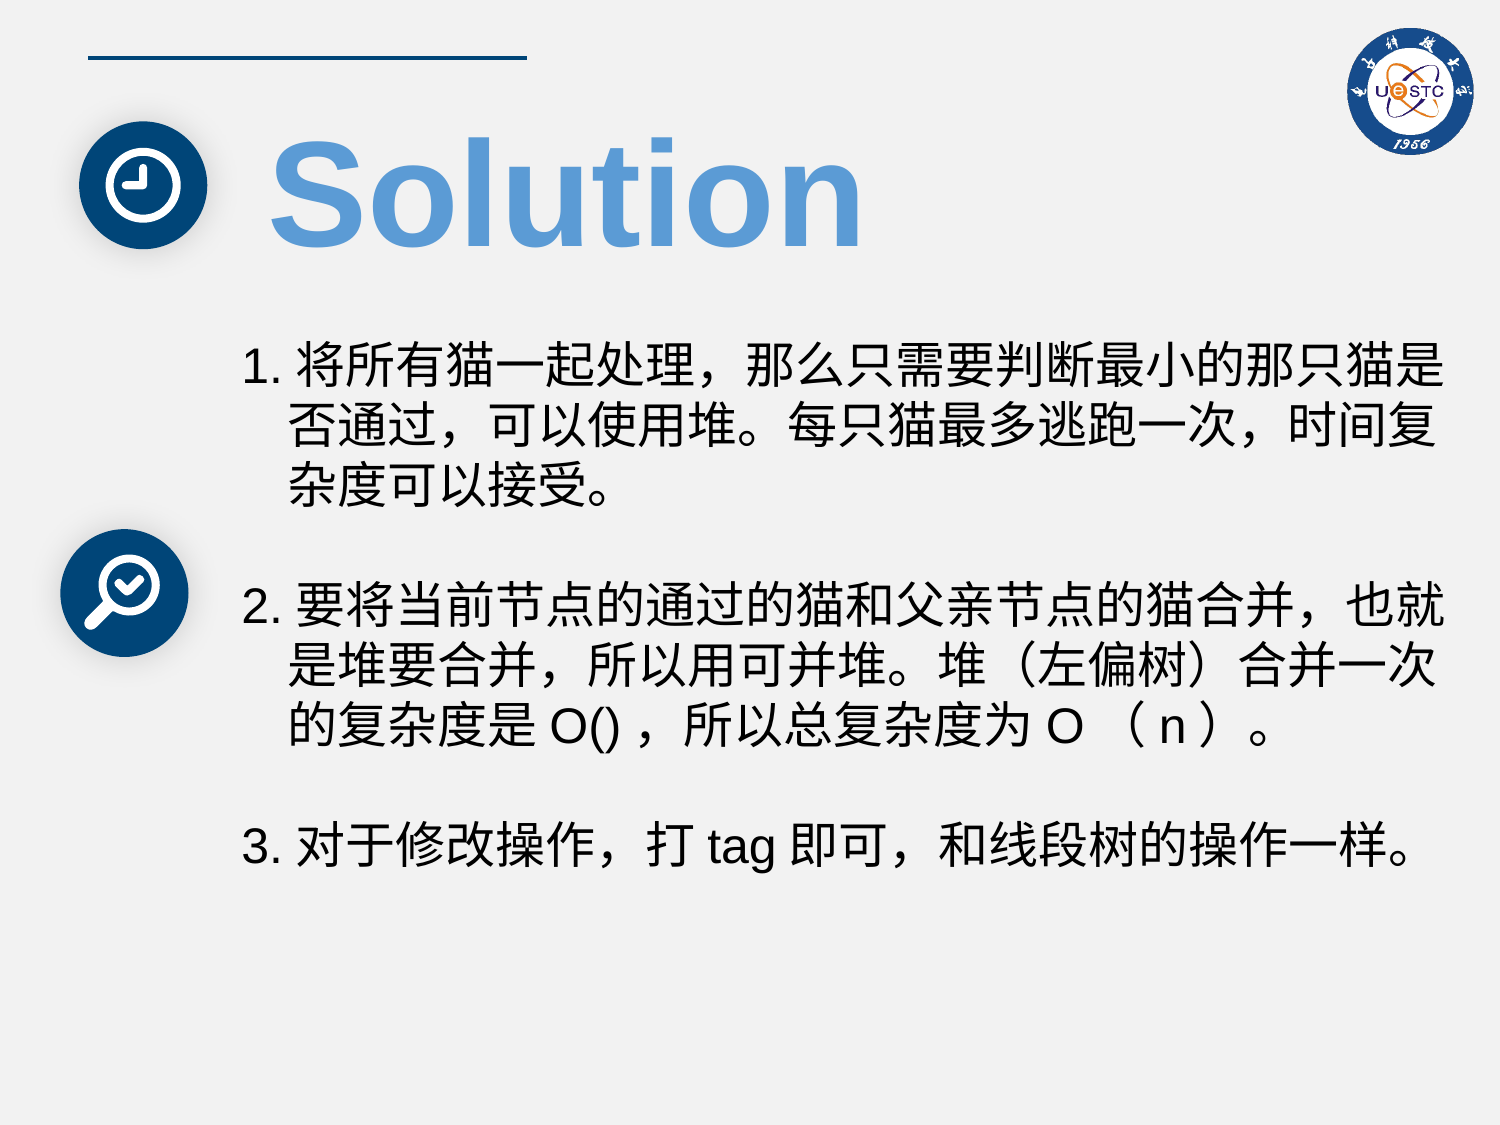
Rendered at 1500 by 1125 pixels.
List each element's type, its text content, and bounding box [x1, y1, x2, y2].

picture [1339, 20, 1482, 162]
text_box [60, 529, 189, 658]
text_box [79, 121, 208, 250]
text_box Solution [252, 88, 1341, 257]
